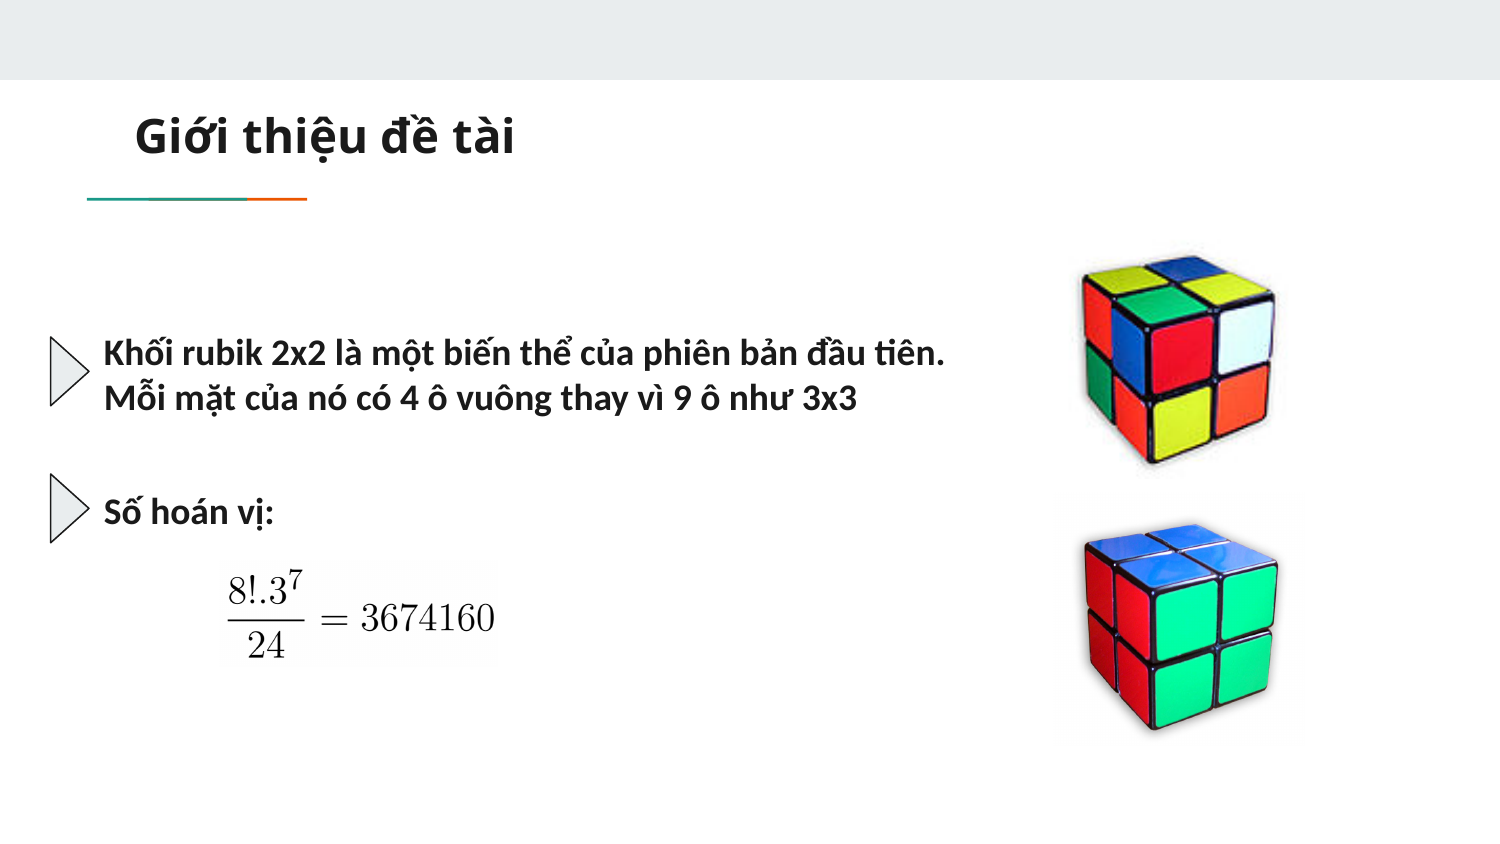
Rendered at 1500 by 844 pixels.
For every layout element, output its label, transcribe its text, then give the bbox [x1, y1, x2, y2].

picture [1052, 224, 1305, 479]
title Giới thiệu đề tài [119, 90, 1381, 179]
text_box [50, 336, 89, 406]
text_box Số hoán vị: [88, 479, 907, 630]
text_box [50, 473, 89, 543]
picture [219, 560, 498, 667]
text_box Khối rubik 2x2 là một biến thể của phiên bản đầu tiên. Mỗi mặt của nó có 4 ô vuông thay vì 9 ô như 3x3 [88, 320, 963, 426]
picture [1052, 491, 1305, 747]
